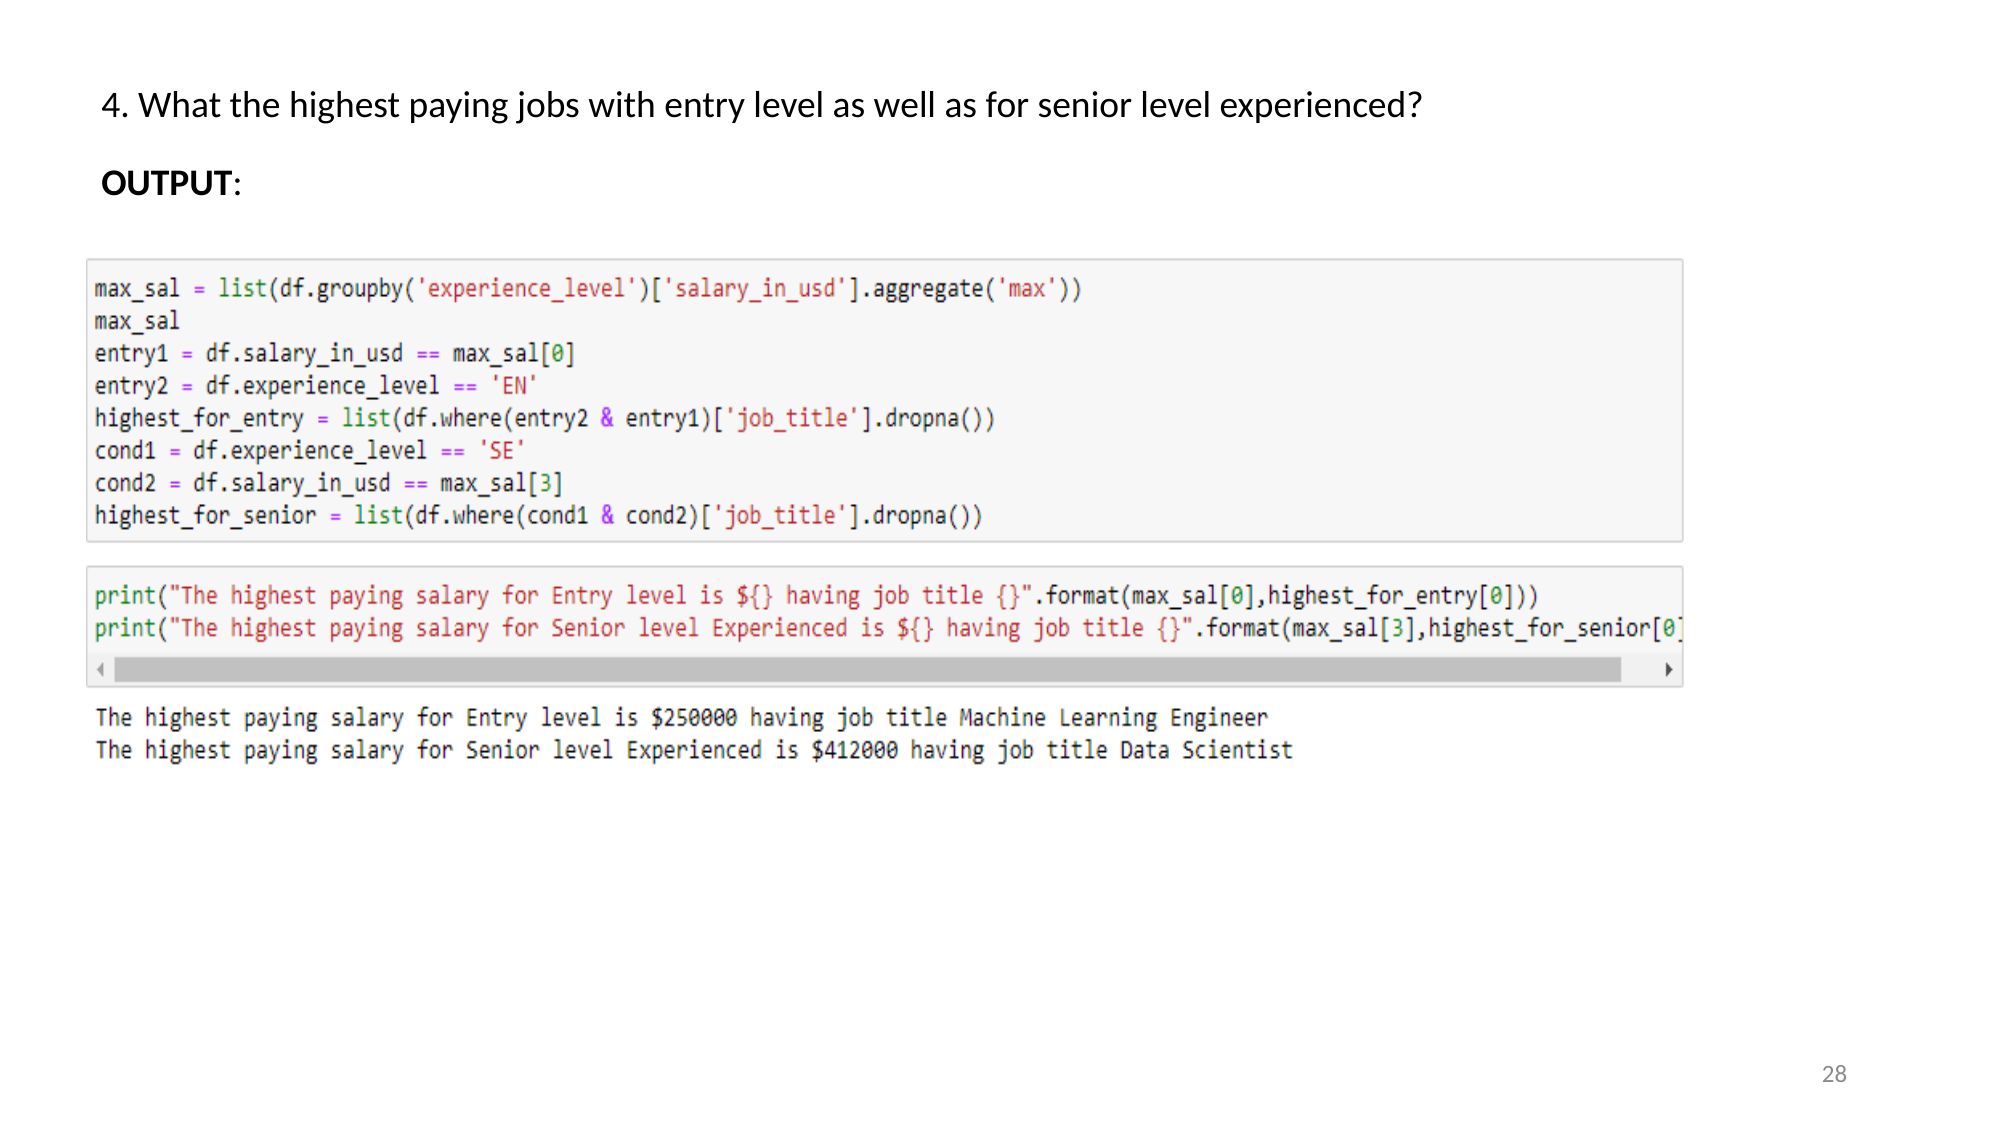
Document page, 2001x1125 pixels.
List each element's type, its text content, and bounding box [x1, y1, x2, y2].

slide_number 28 [1412, 1042, 1863, 1103]
picture [86, 255, 1692, 774]
text_box OUTPUT: [86, 150, 350, 211]
text_box 4. What the highest paying jobs with entry level as well as for senior level experienced? [86, 73, 1897, 133]
